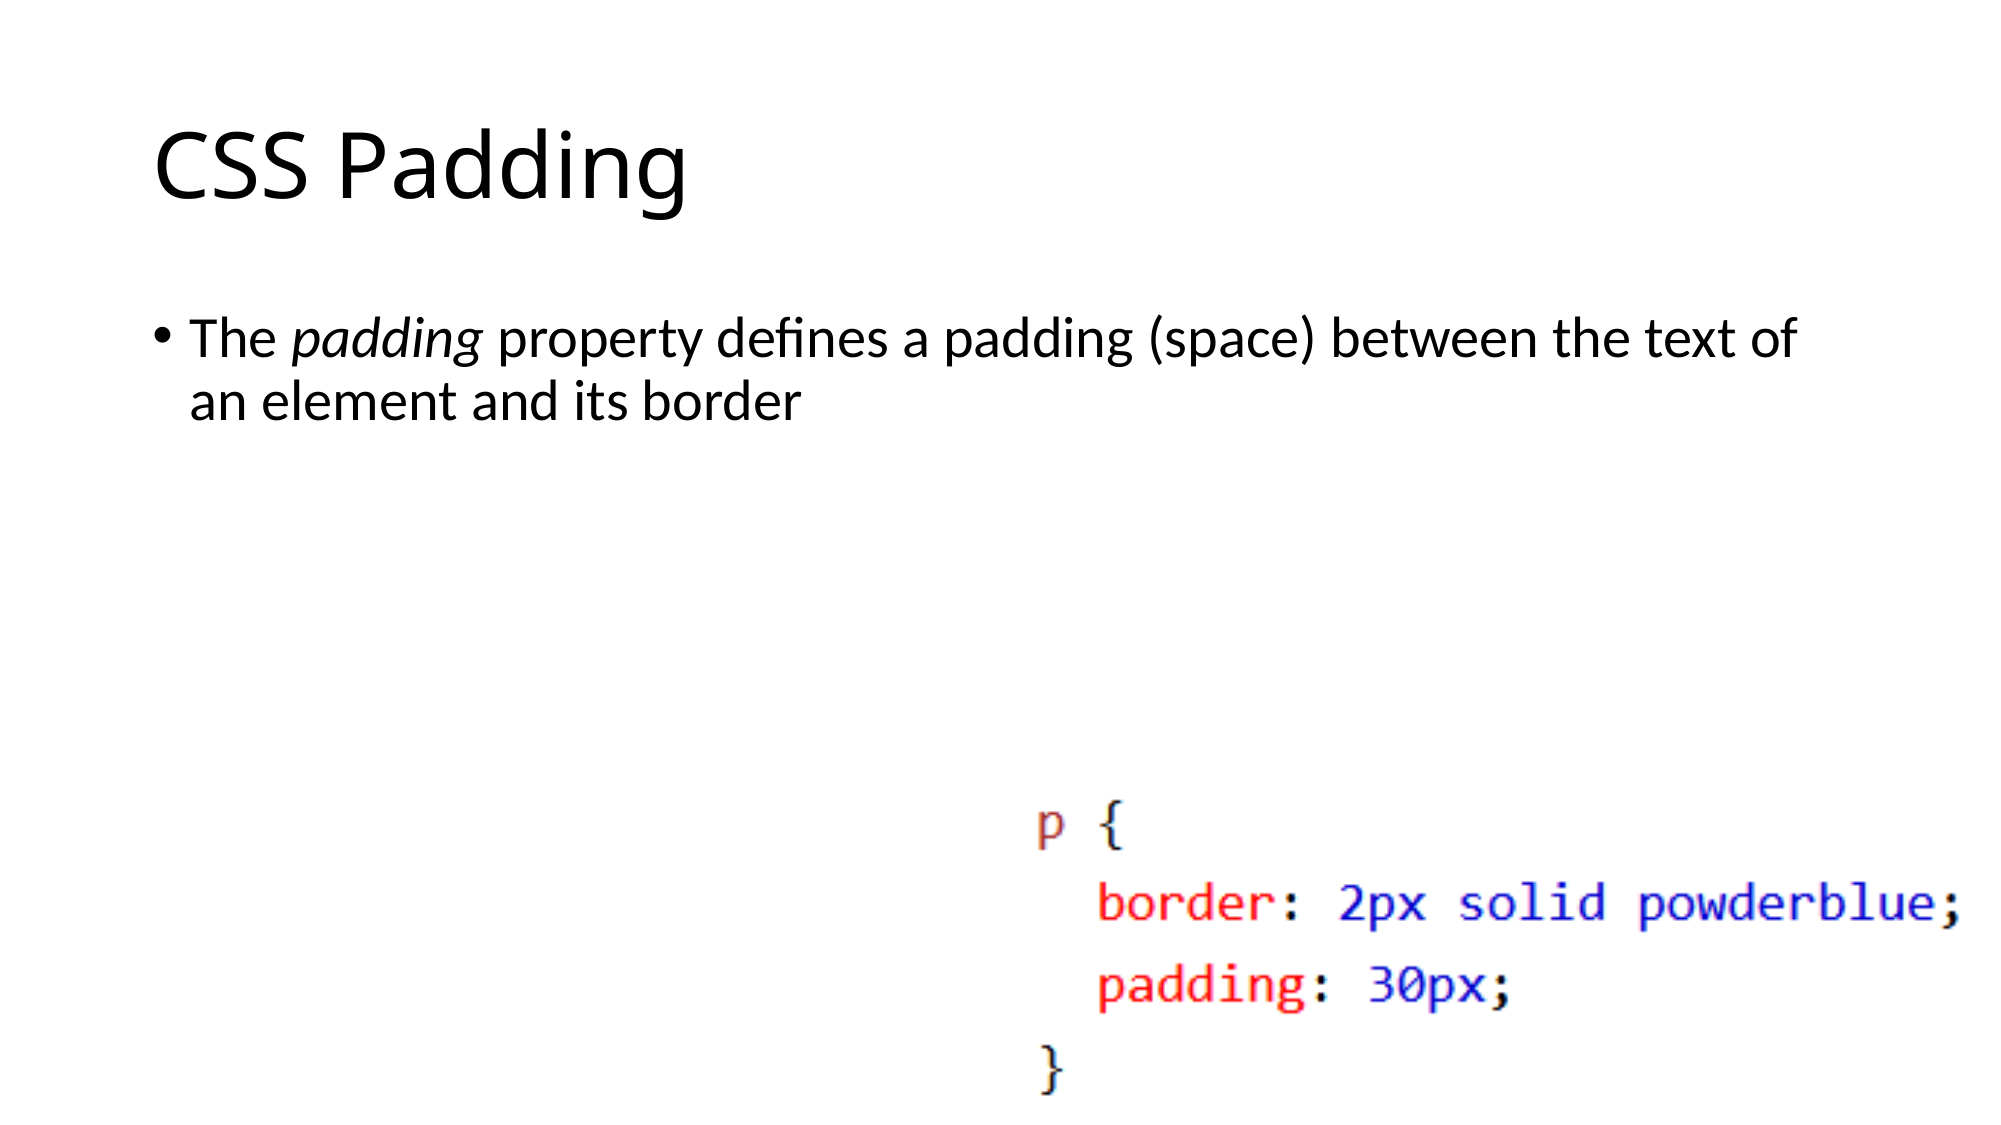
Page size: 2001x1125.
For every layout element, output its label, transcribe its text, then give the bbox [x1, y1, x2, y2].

picture [999, 778, 2000, 1125]
title CSS Padding [137, 59, 1863, 278]
list The padding property defines a padding (space) between the text of an element and its border [137, 299, 1863, 1014]
